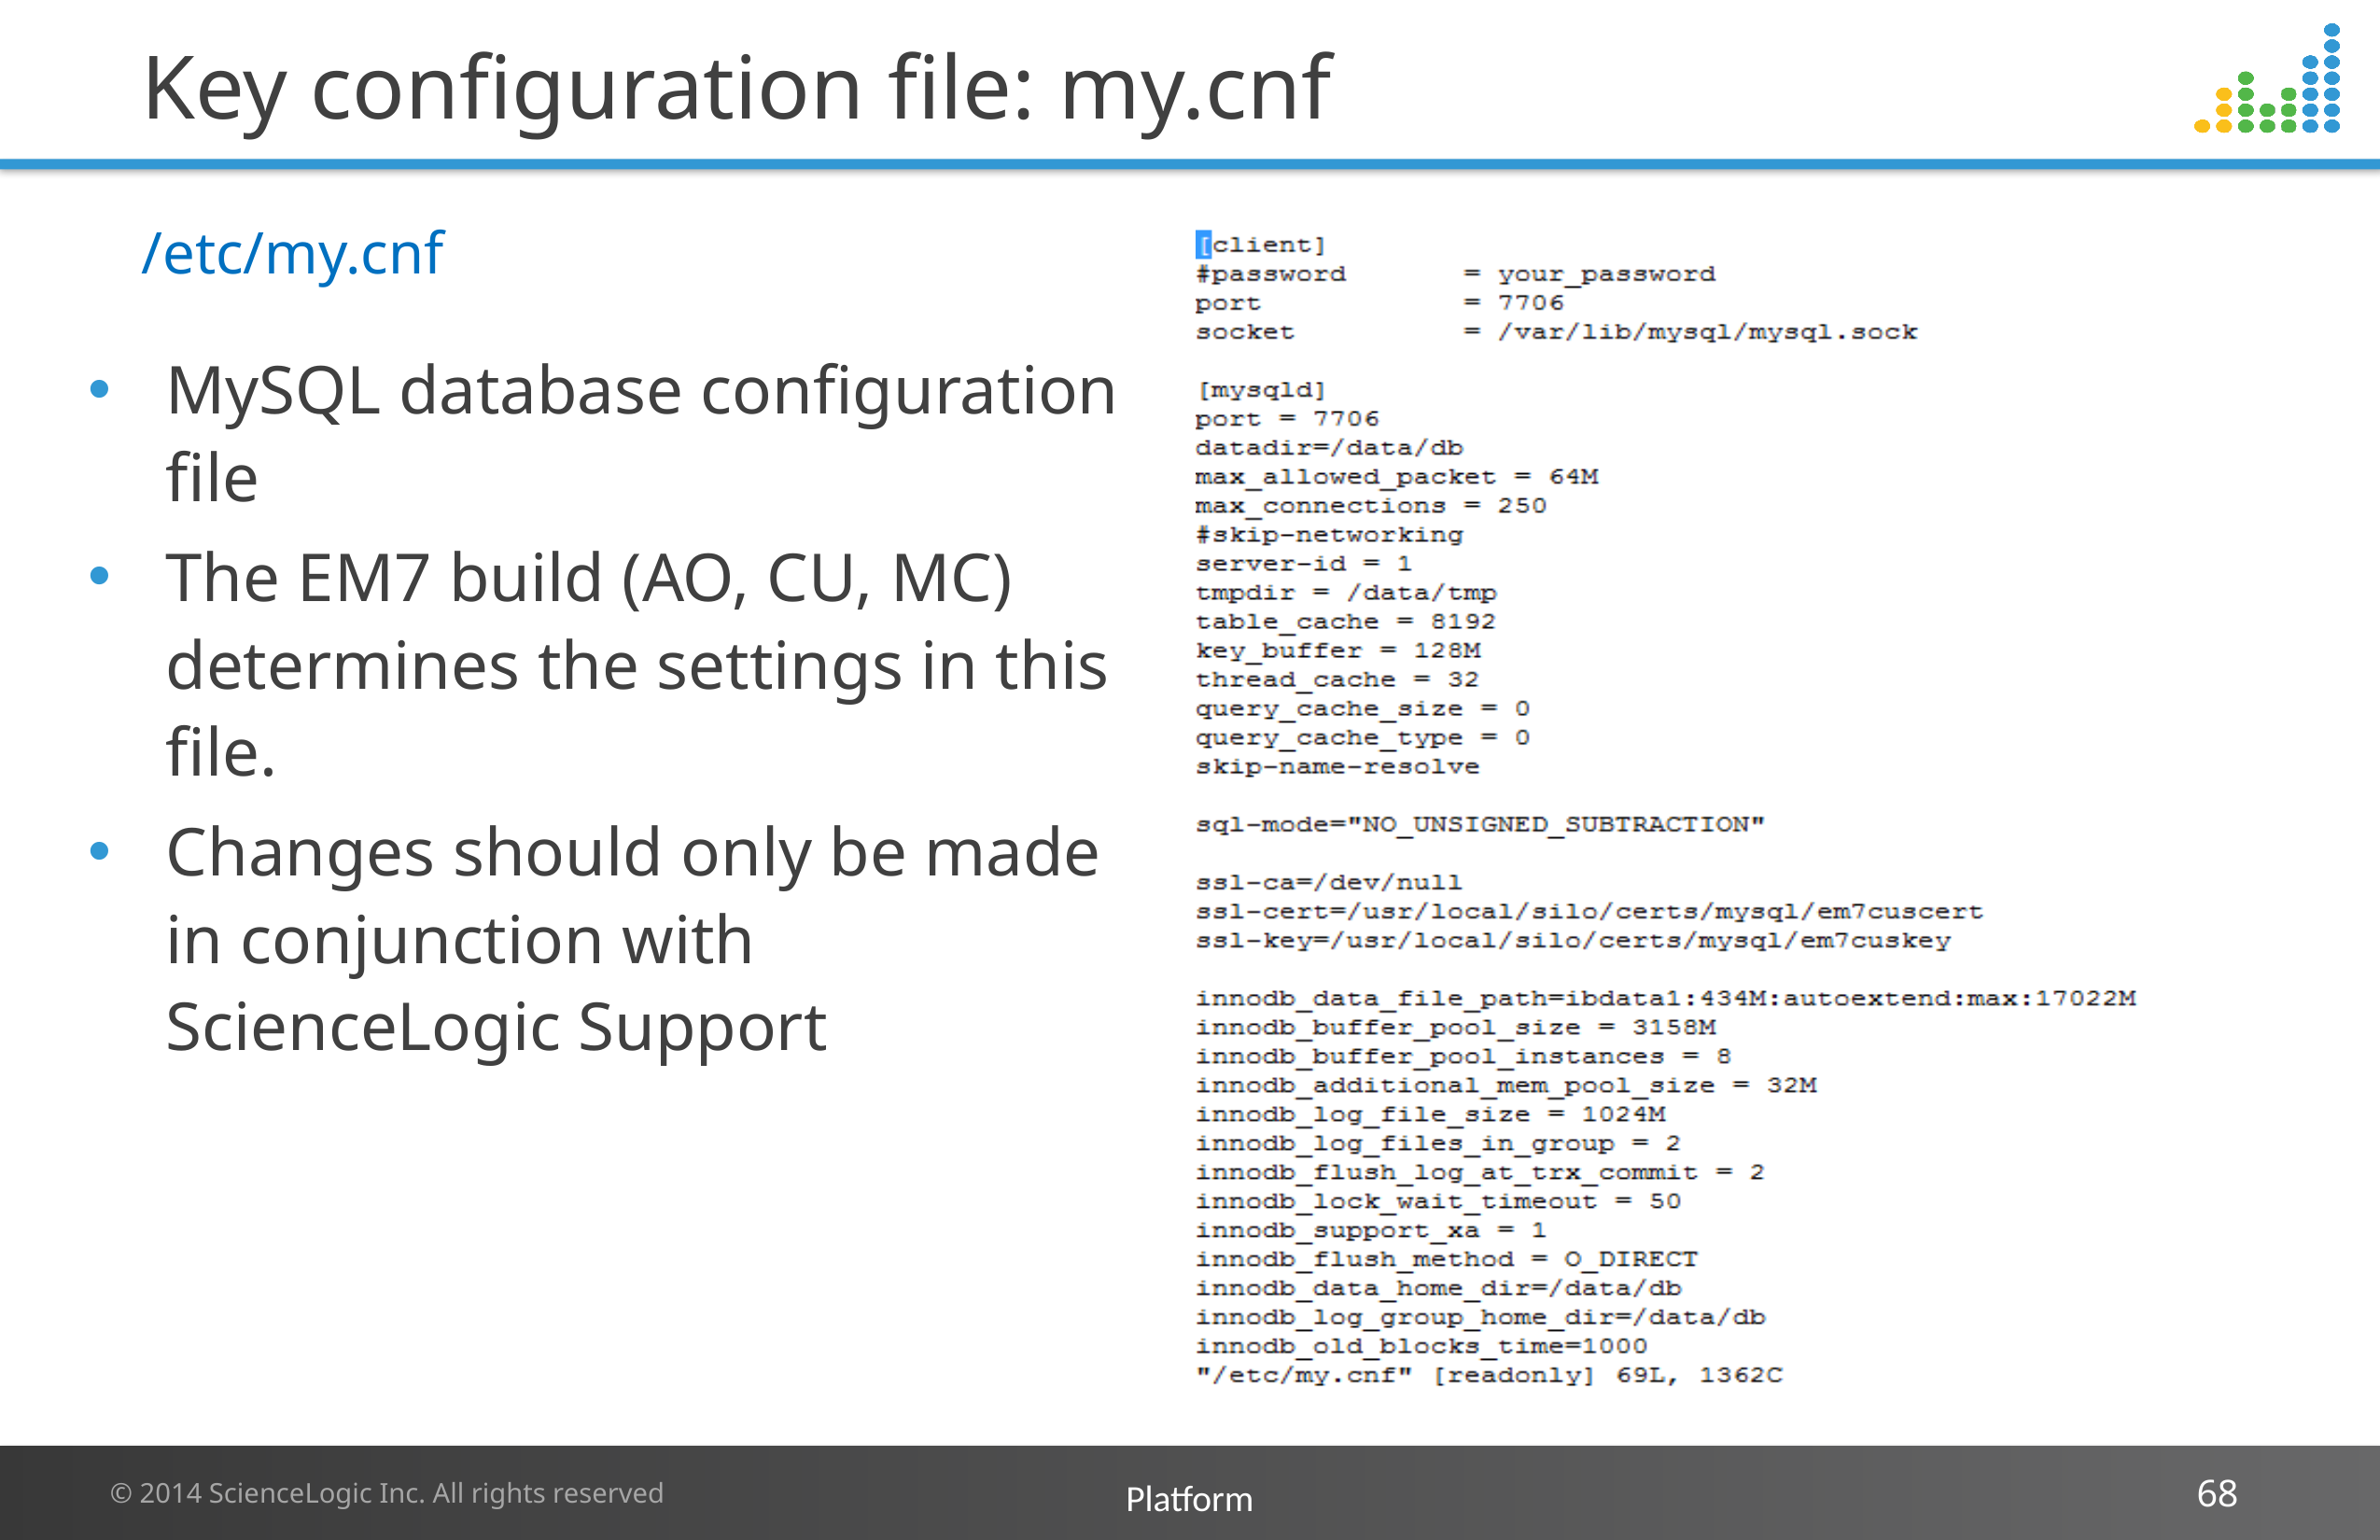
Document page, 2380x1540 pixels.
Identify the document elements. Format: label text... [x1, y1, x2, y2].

picture [2194, 23, 2343, 137]
picture [1196, 228, 2187, 1390]
slide_number 68 [1705, 1464, 2261, 1526]
list MySQL database configuration file The EM7 build (AO, CU, MC) determines the settings in this file. Changes should only be made in conjunction with ScienceLogic Support [65, 329, 1178, 1078]
list /etc/my.cnf [119, 198, 2343, 298]
title Key configuration file: my.cnf [119, 1, 2152, 166]
text_box Platform [1103, 1463, 1277, 1531]
